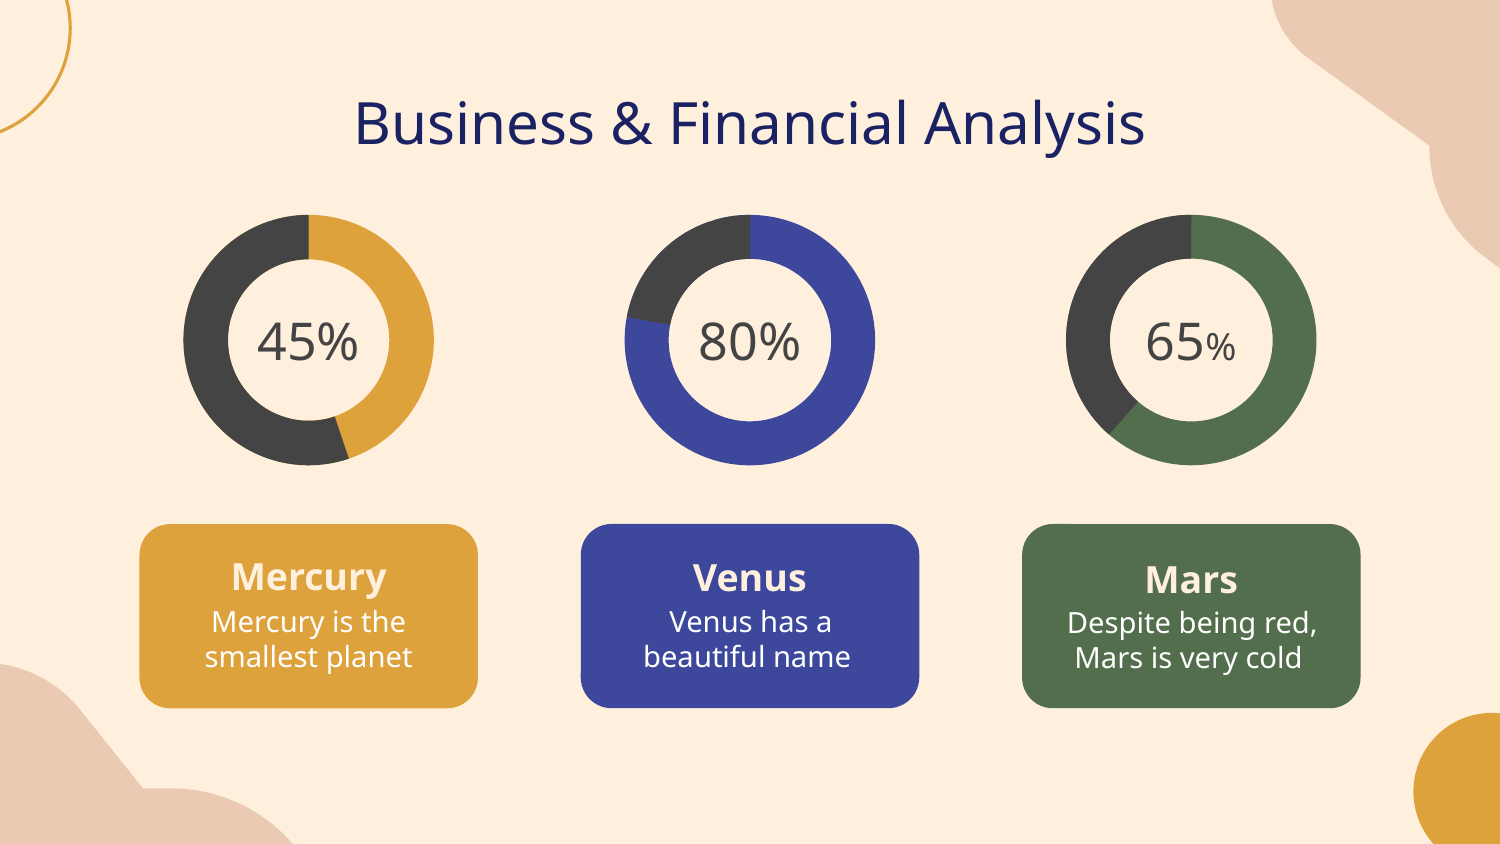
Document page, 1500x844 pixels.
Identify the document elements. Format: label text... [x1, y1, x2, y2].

text_box [580, 523, 920, 709]
text_box [1022, 523, 1361, 709]
text_box [139, 524, 478, 709]
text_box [1030, 179, 1353, 501]
title Business & Financial Analysis [116, 71, 1383, 166]
text_box [624, 214, 876, 466]
text_box Venus [610, 539, 890, 601]
text_box Mercury is the smallest planet [169, 600, 448, 674]
text_box Venus has a beautiful name [610, 601, 890, 674]
text_box Mercury [169, 537, 448, 600]
text_box 80% [652, 278, 848, 401]
text_box Despite being red, Mars is very cold [1045, 589, 1338, 675]
text_box Mars [1052, 540, 1331, 603]
text_box [626, 214, 751, 326]
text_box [147, 179, 470, 501]
